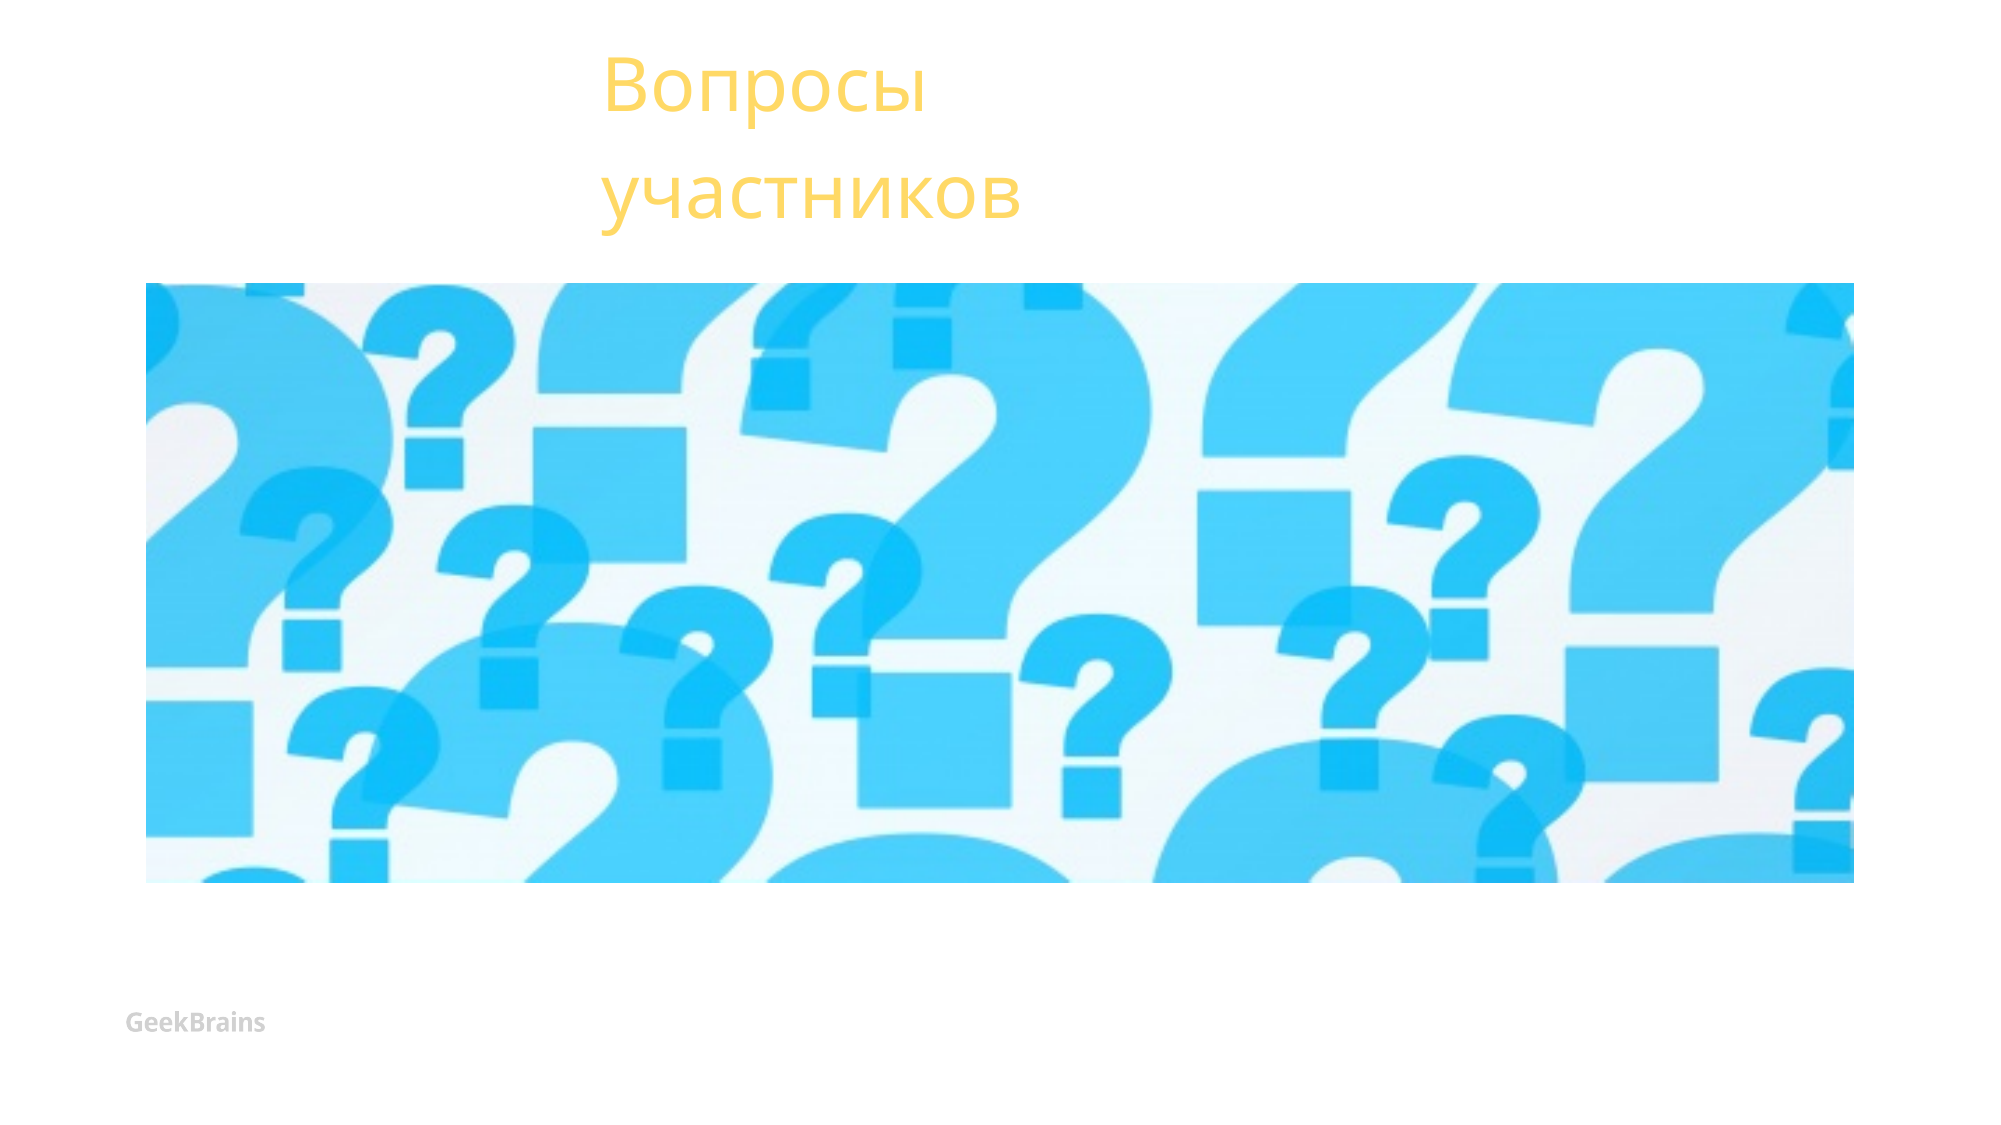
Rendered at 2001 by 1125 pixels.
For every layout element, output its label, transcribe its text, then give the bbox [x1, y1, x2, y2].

picture [146, 283, 1854, 884]
list Вопросы участников [586, 43, 1376, 209]
picture [126, 1011, 265, 1032]
